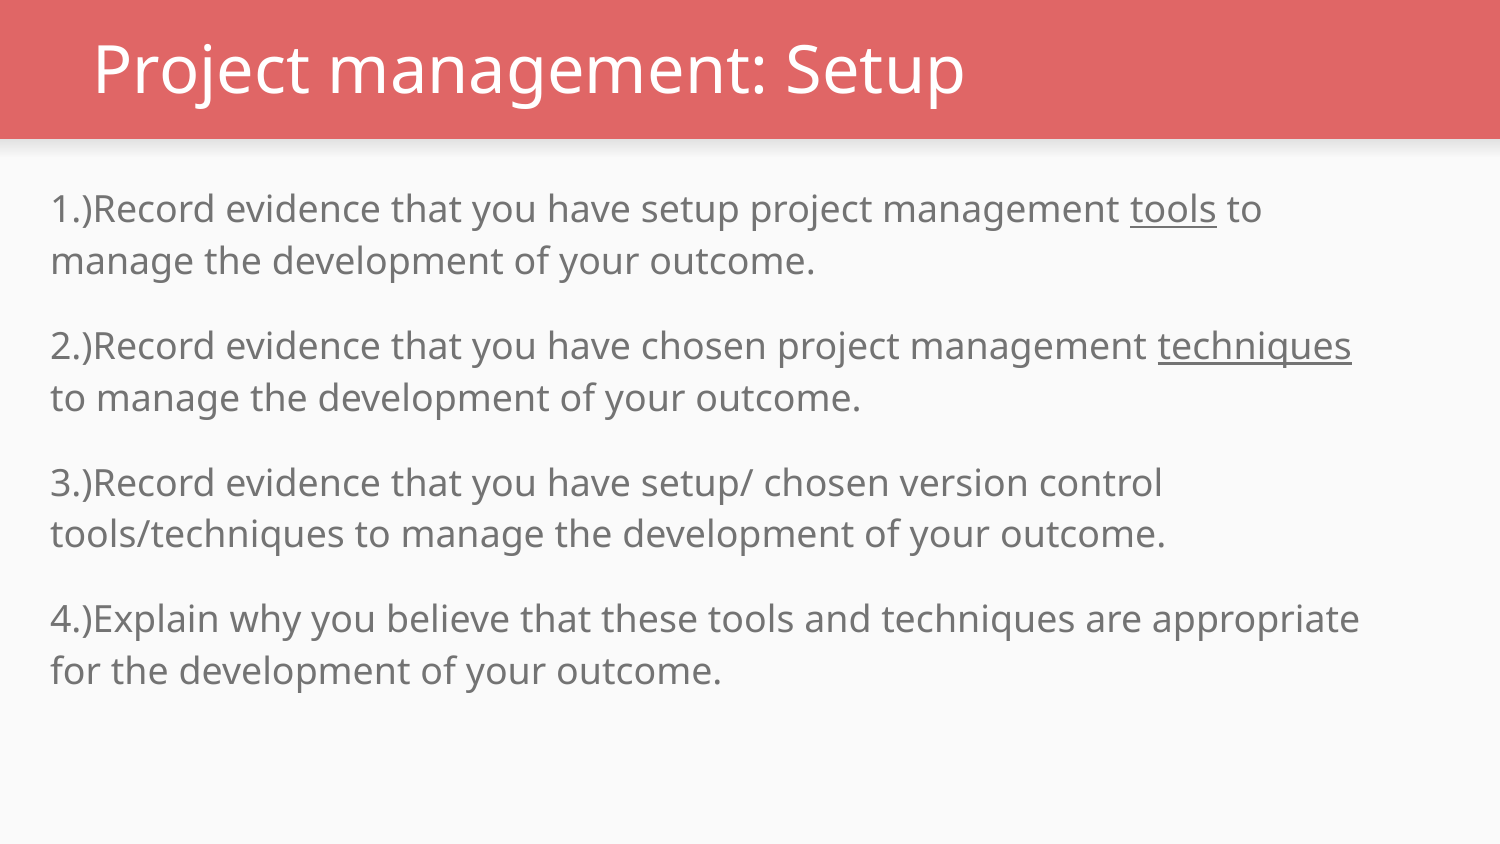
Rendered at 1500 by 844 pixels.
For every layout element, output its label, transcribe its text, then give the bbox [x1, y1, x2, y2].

list 1.)Record evidence that you have setup project management tools to manage the development of your outcome. 2.)Record evidence that you have chosen project management techniques to manage the development of your outcome. 3.)Record evidence that you have setup/ chosen version control tools/techniques to manage the development of your outcome. 4.)Explain why you believe that these tools and techniques are appropriate for the development of your outcome. [34, 163, 1384, 766]
title Project management: Setup [77, 0, 1427, 123]
